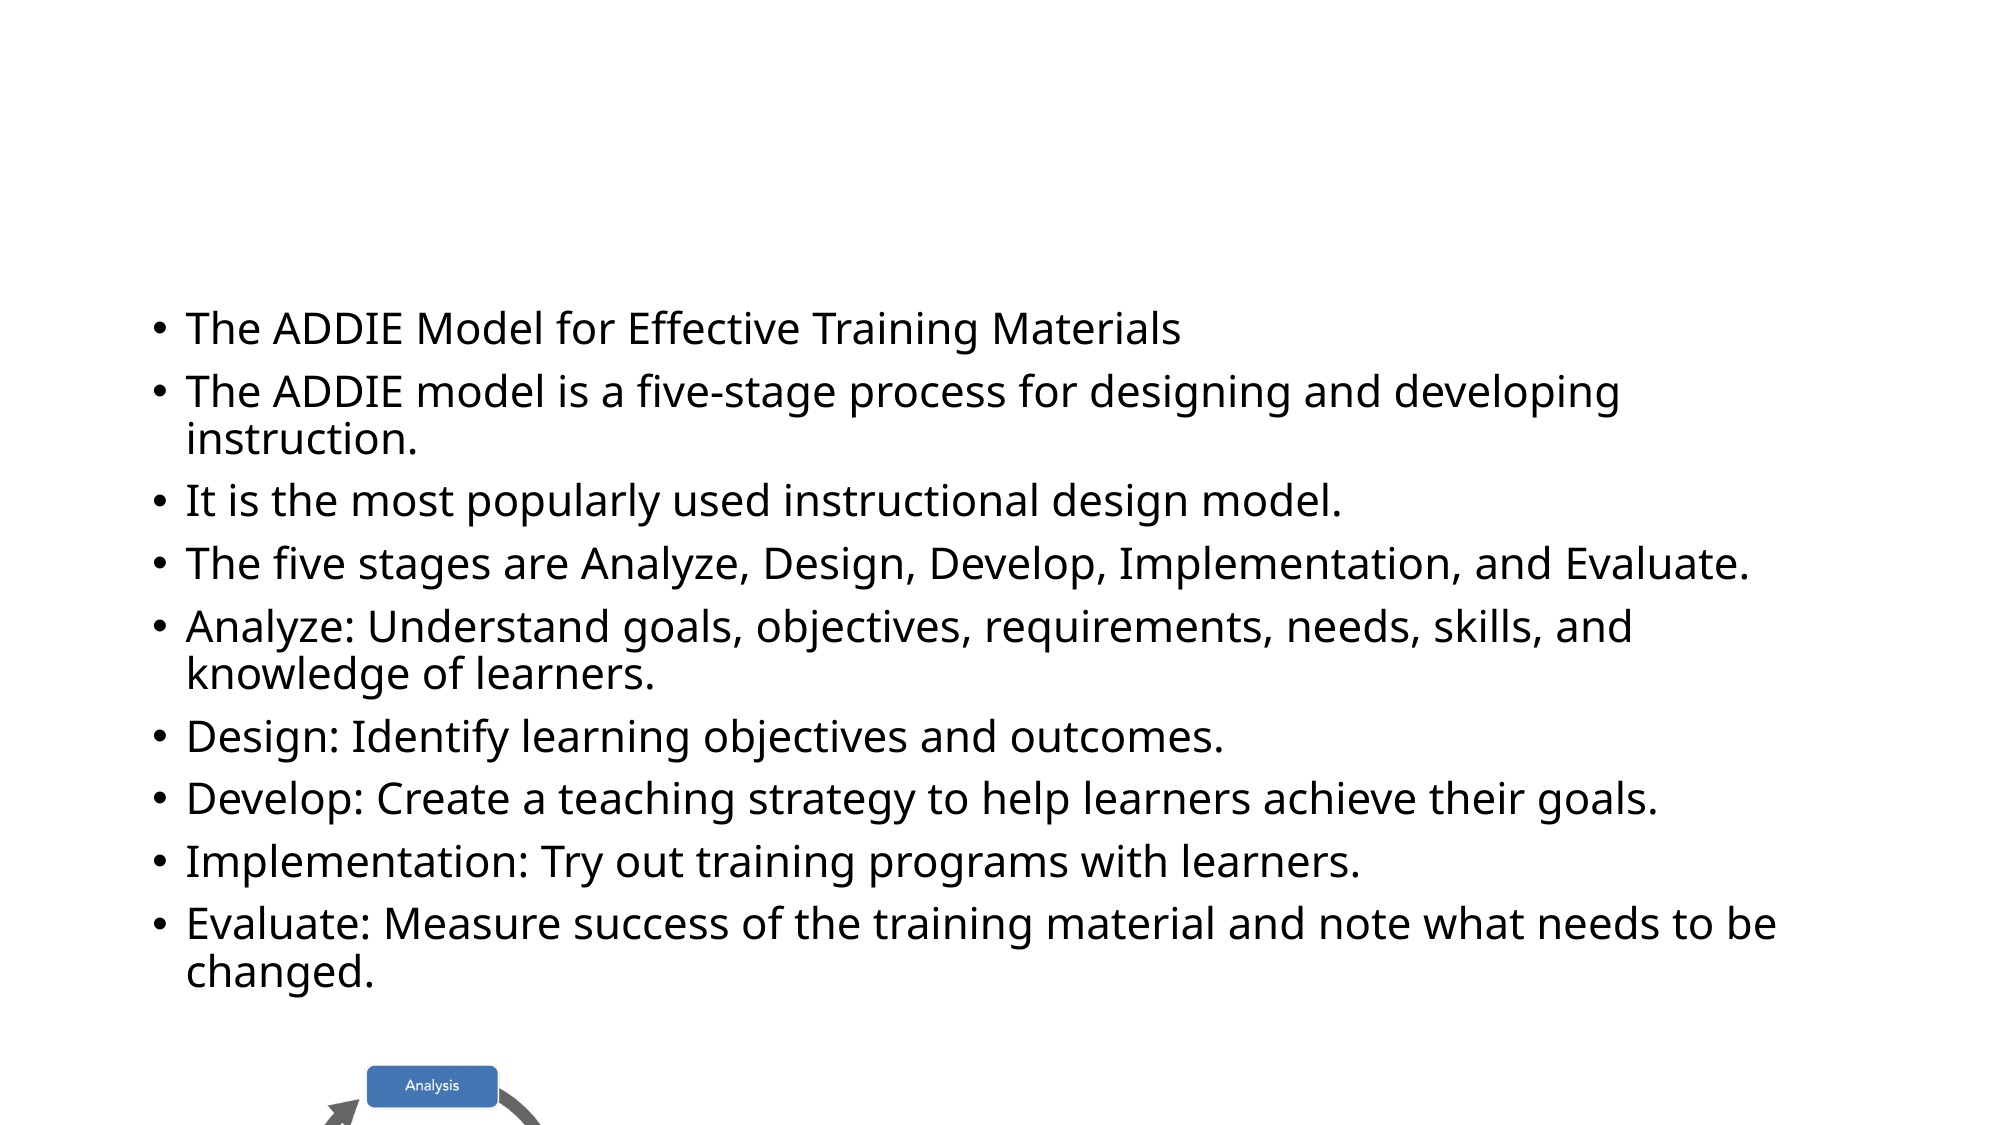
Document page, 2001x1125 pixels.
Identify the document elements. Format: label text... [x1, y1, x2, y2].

picture [233, 1065, 630, 1125]
list The ADDIE Model for Effective Training Materials The ADDIE model is a five-stage process for designing and developing instruction. It is the most popularly used instructional design model. The five stages are Analyze, Design, Develop, Implementation, and Evaluate. Analyze: Understand goals, objectives, requirements, needs, skills, and knowledge of learners. Design: Identify learning objectives and outcomes. Develop: Create a teaching strategy to help learners achieve their goals. Implementation: Try out training programs with learners. Evaluate: Measure success of the training material and note what needs to be changed. [137, 299, 1863, 1014]
